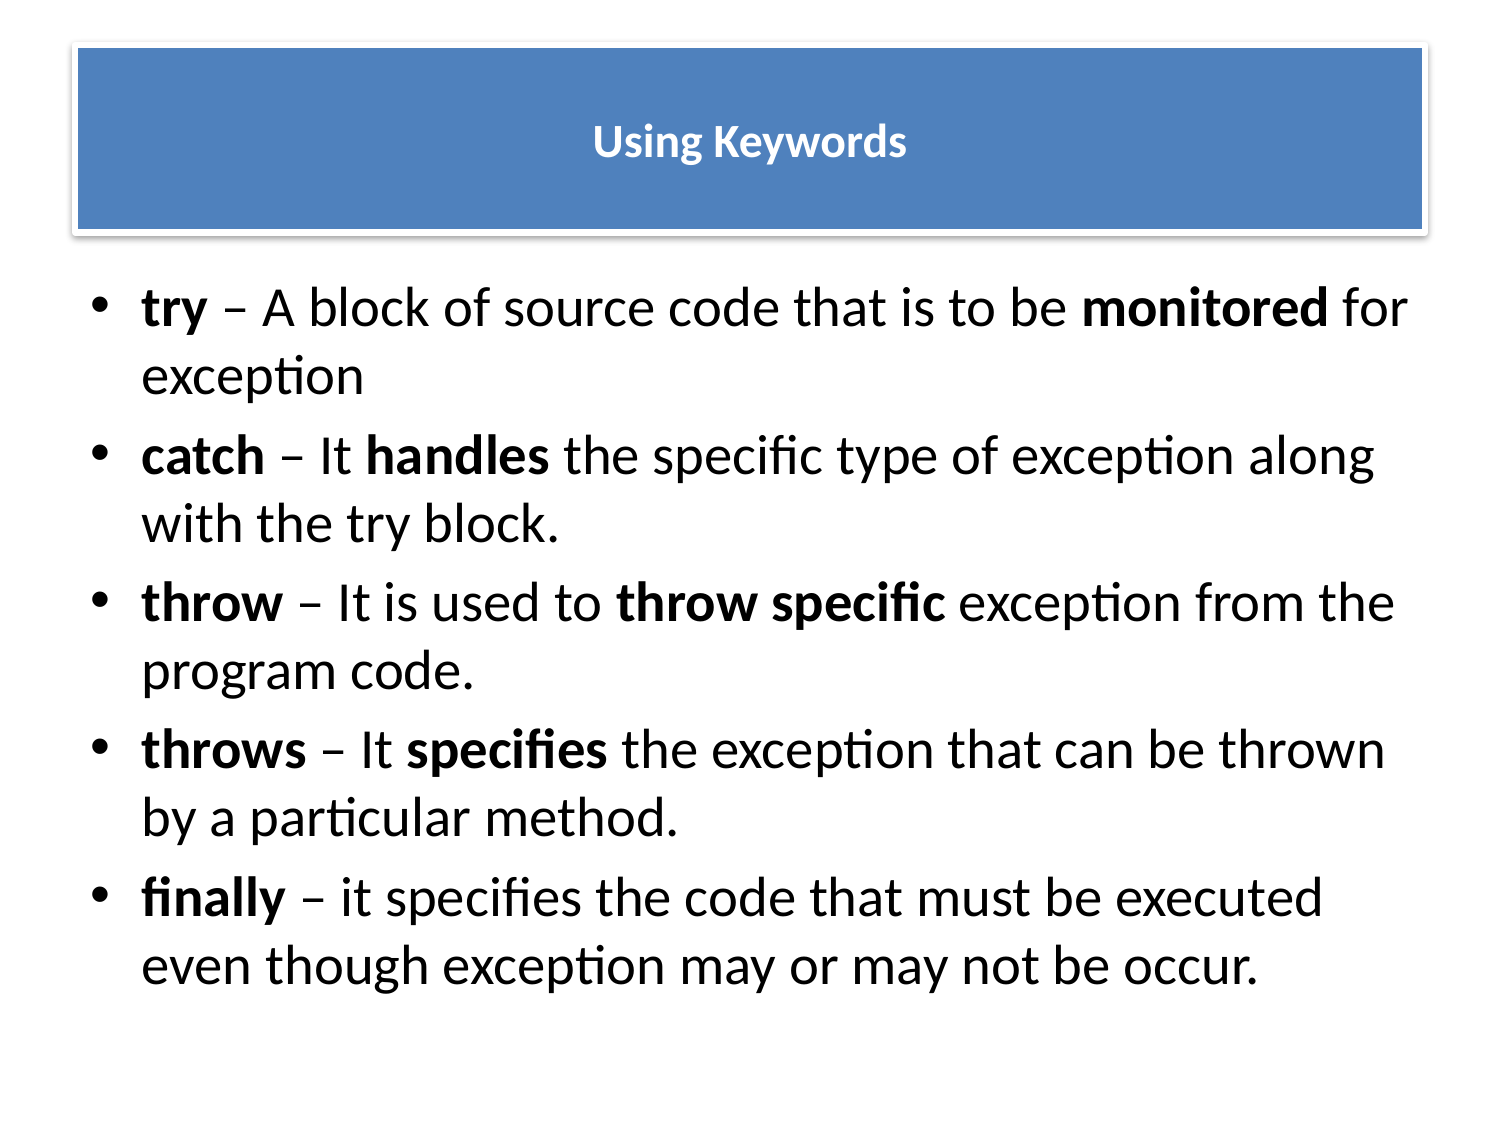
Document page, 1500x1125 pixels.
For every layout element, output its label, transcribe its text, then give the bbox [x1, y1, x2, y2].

list try – A block of source code that is to be monitored for exception catch – It handles the specific type of exception along with the try block. throw – It is used to throw specific exception from the program code. throws – It specifies the exception that can be thrown by a particular method. finally – it specifies the code that must be executed even though exception may or may not be occur. [75, 262, 1425, 1005]
title Using Keywords [72, 42, 1428, 236]
